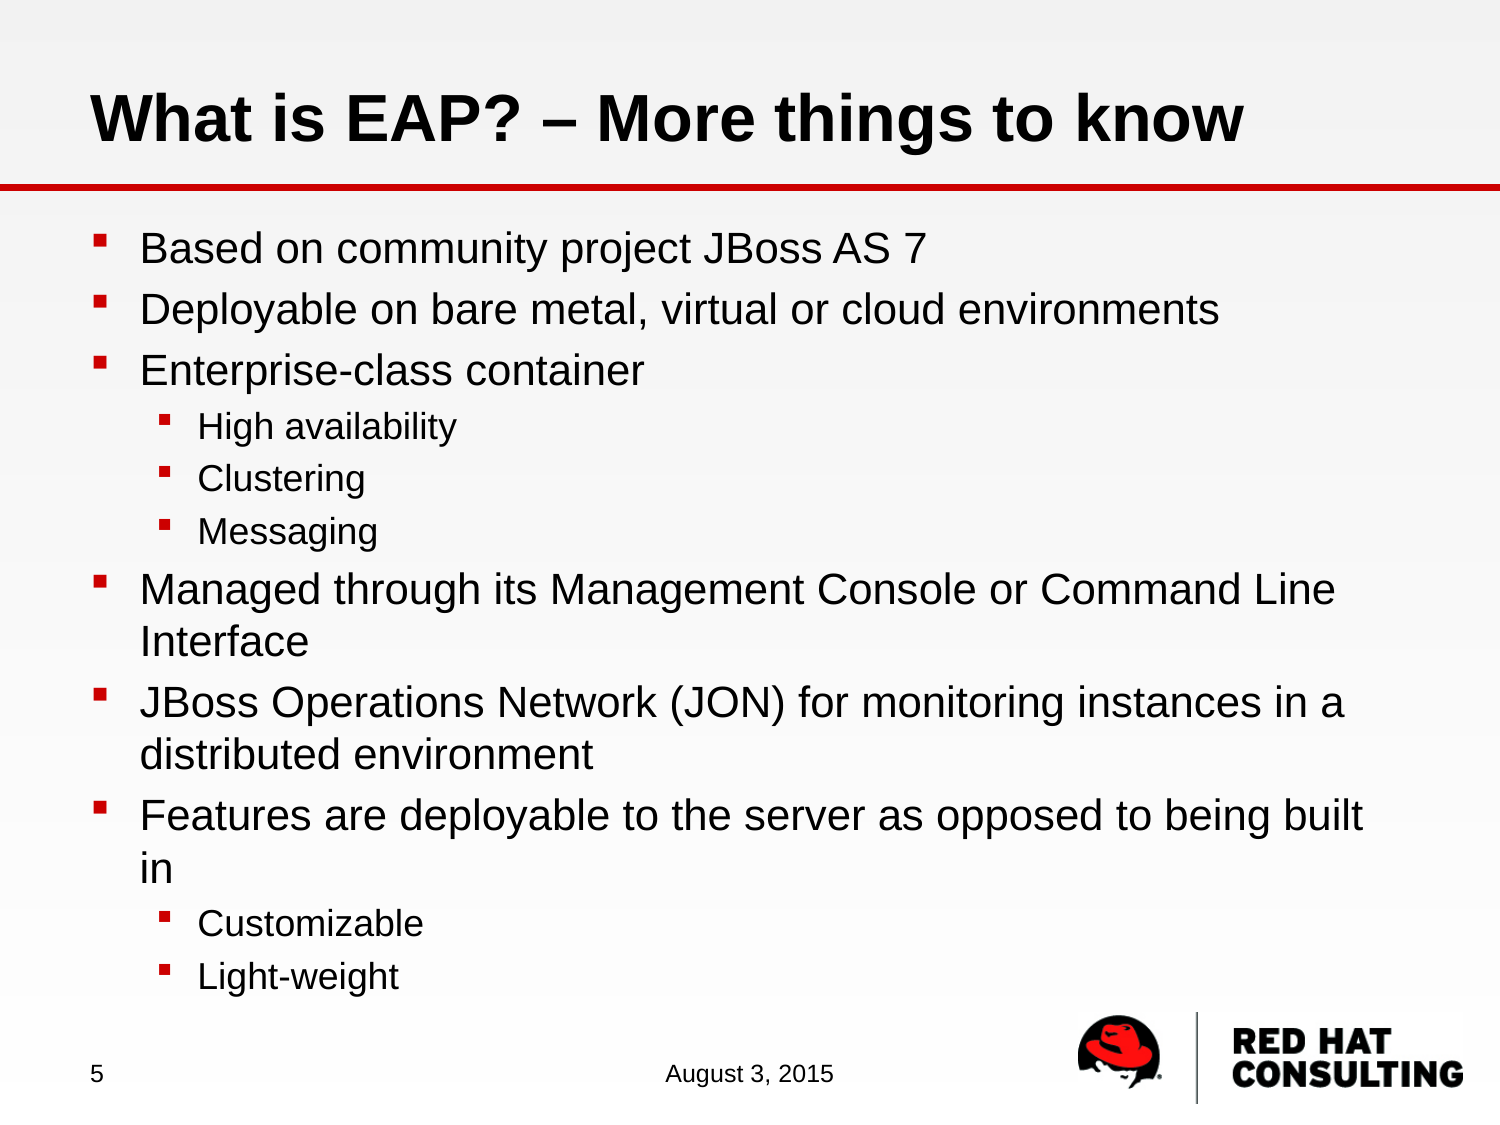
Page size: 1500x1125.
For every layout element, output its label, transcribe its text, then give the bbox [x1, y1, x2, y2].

title What is EAP? – More things to know [75, 50, 1425, 180]
slide_number 5 [75, 1042, 425, 1103]
list Based on community project JBoss AS 7 Deployable on bare metal, virtual or cloud environments Enterprise-class container High availability Clustering Messaging Managed through its Management Console or Command Line Interface JBoss Operations Network (JON) for monitoring instances in a distributed environment Features are deployable to the server as opposed to being built in Customizable Light-weight [75, 212, 1425, 1005]
picture [1078, 1012, 1463, 1104]
footer August 3, 2015 [512, 1042, 988, 1103]
